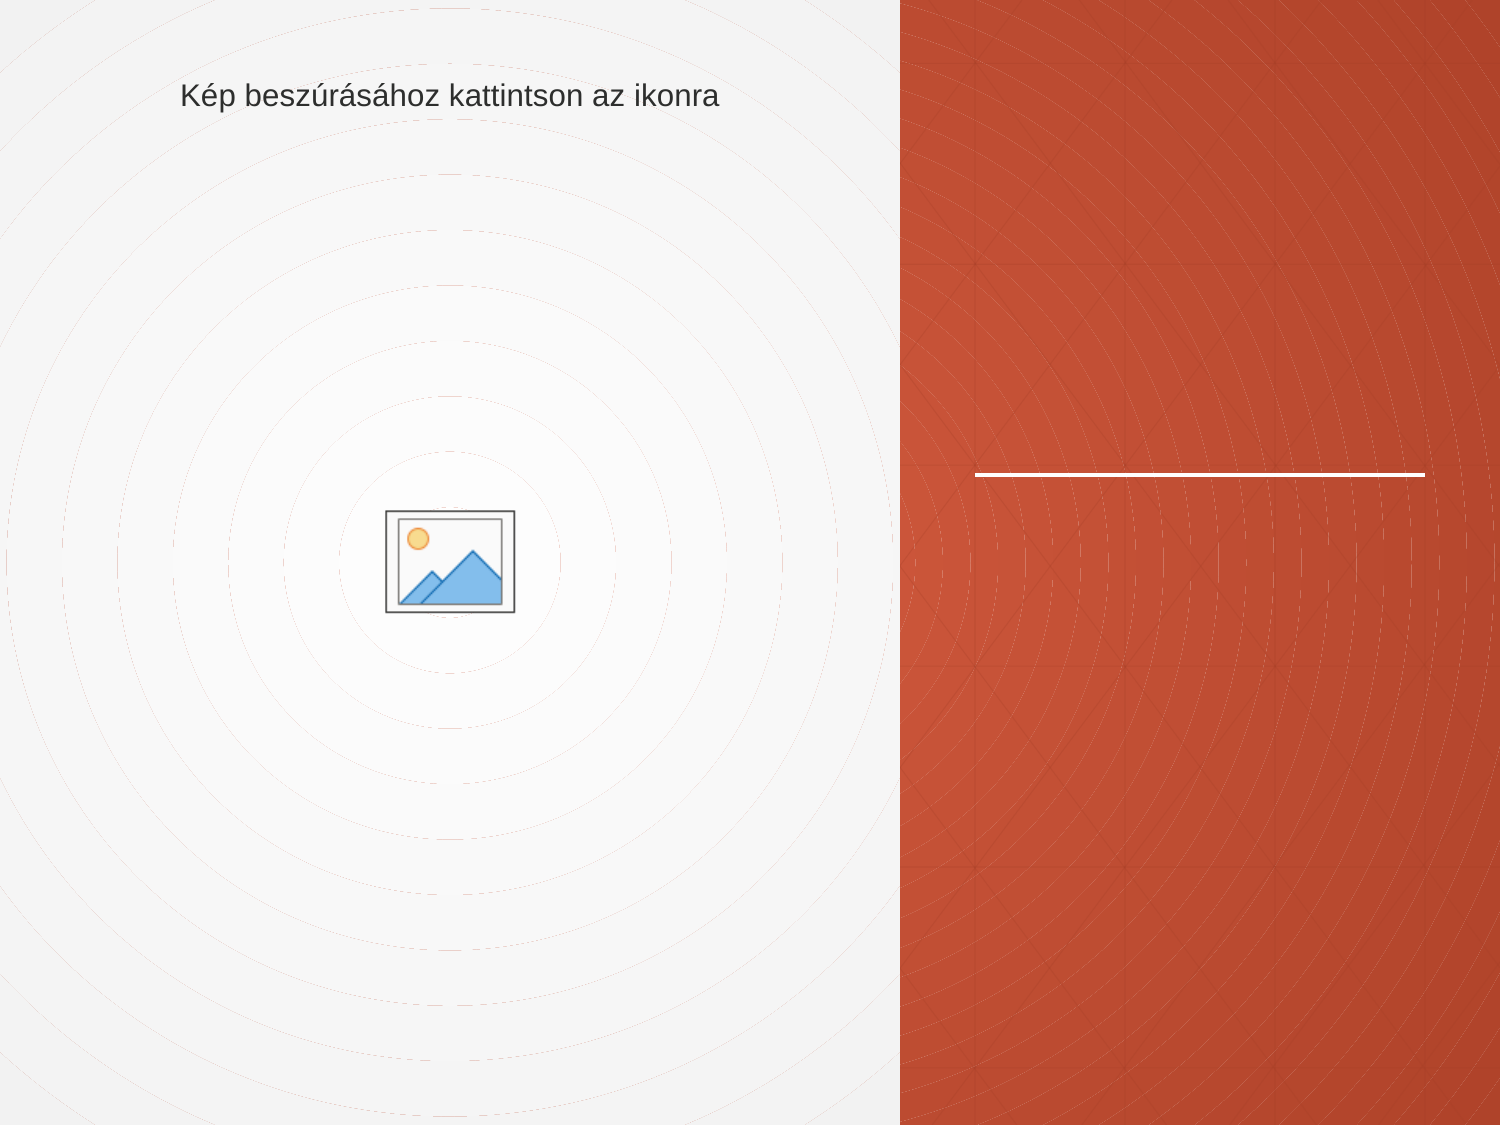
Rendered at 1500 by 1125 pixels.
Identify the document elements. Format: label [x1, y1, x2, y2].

picture [0, 0, 901, 1125]
